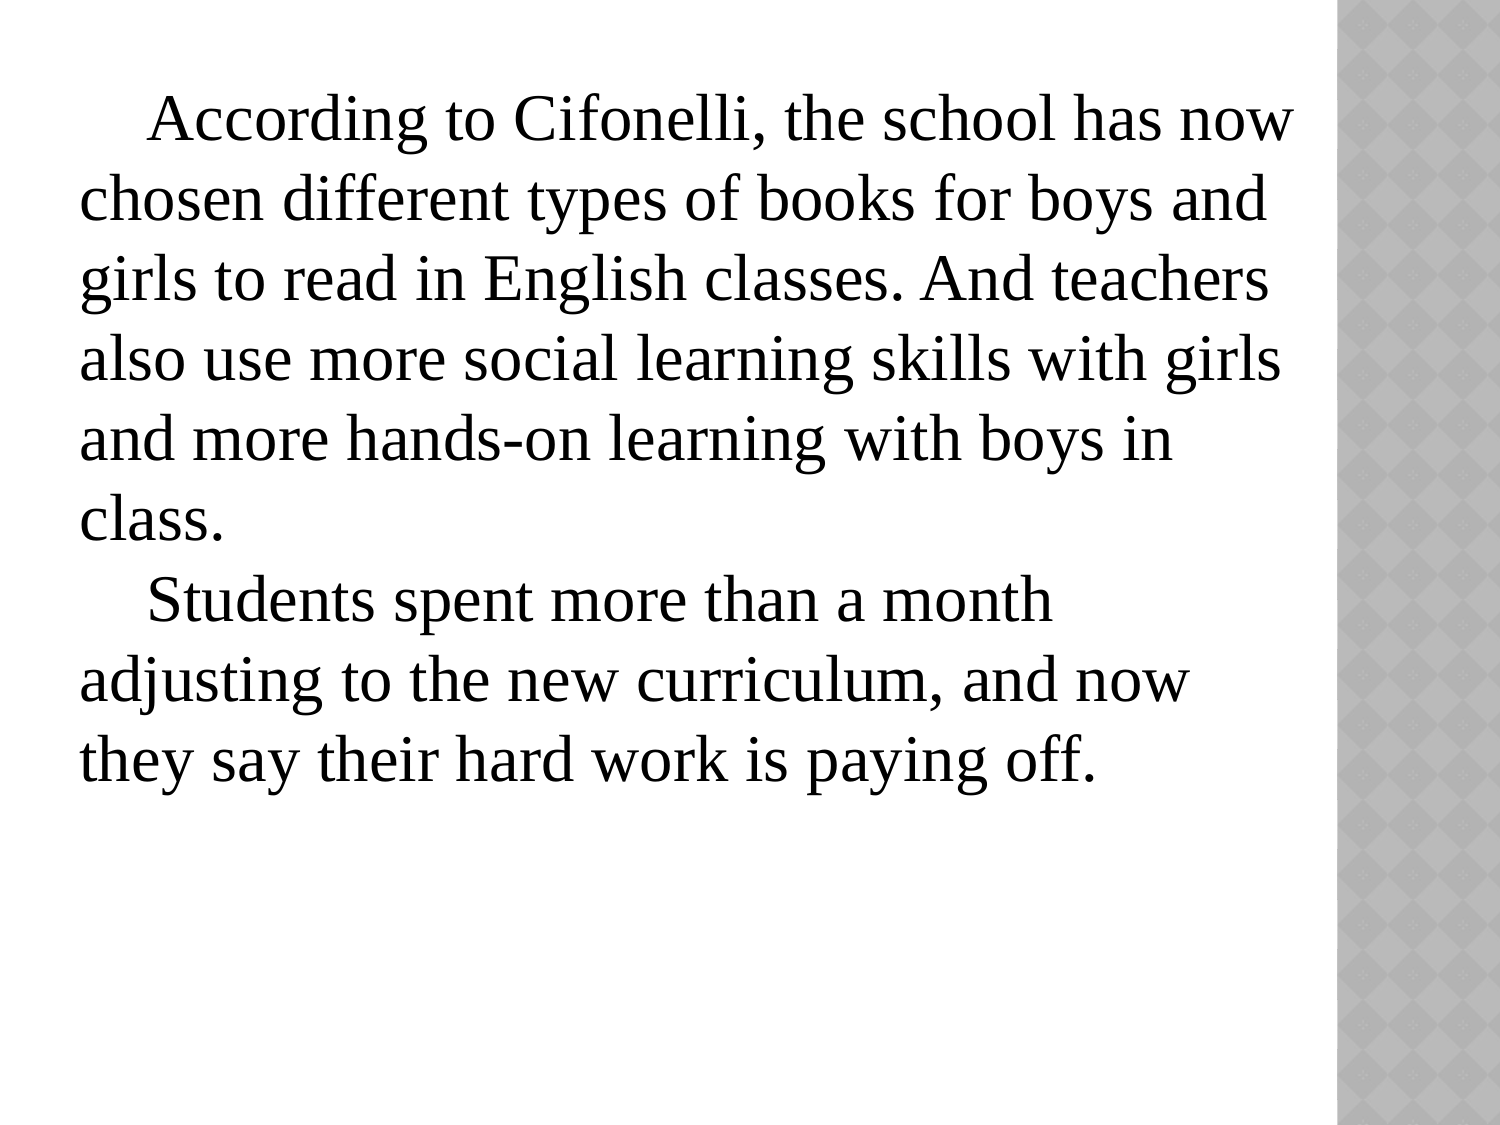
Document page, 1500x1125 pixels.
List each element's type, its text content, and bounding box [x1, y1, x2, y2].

list According to Cifonelli, the school has now chosen different types of books for boys and girls to read in English classes. And teachers also use more social learning skills with girls and more hands-on learning with boys in class. Students spent more than a month adjusting to the new curriculum, and now they say their hard work is paying off. [64, 66, 1317, 1071]
